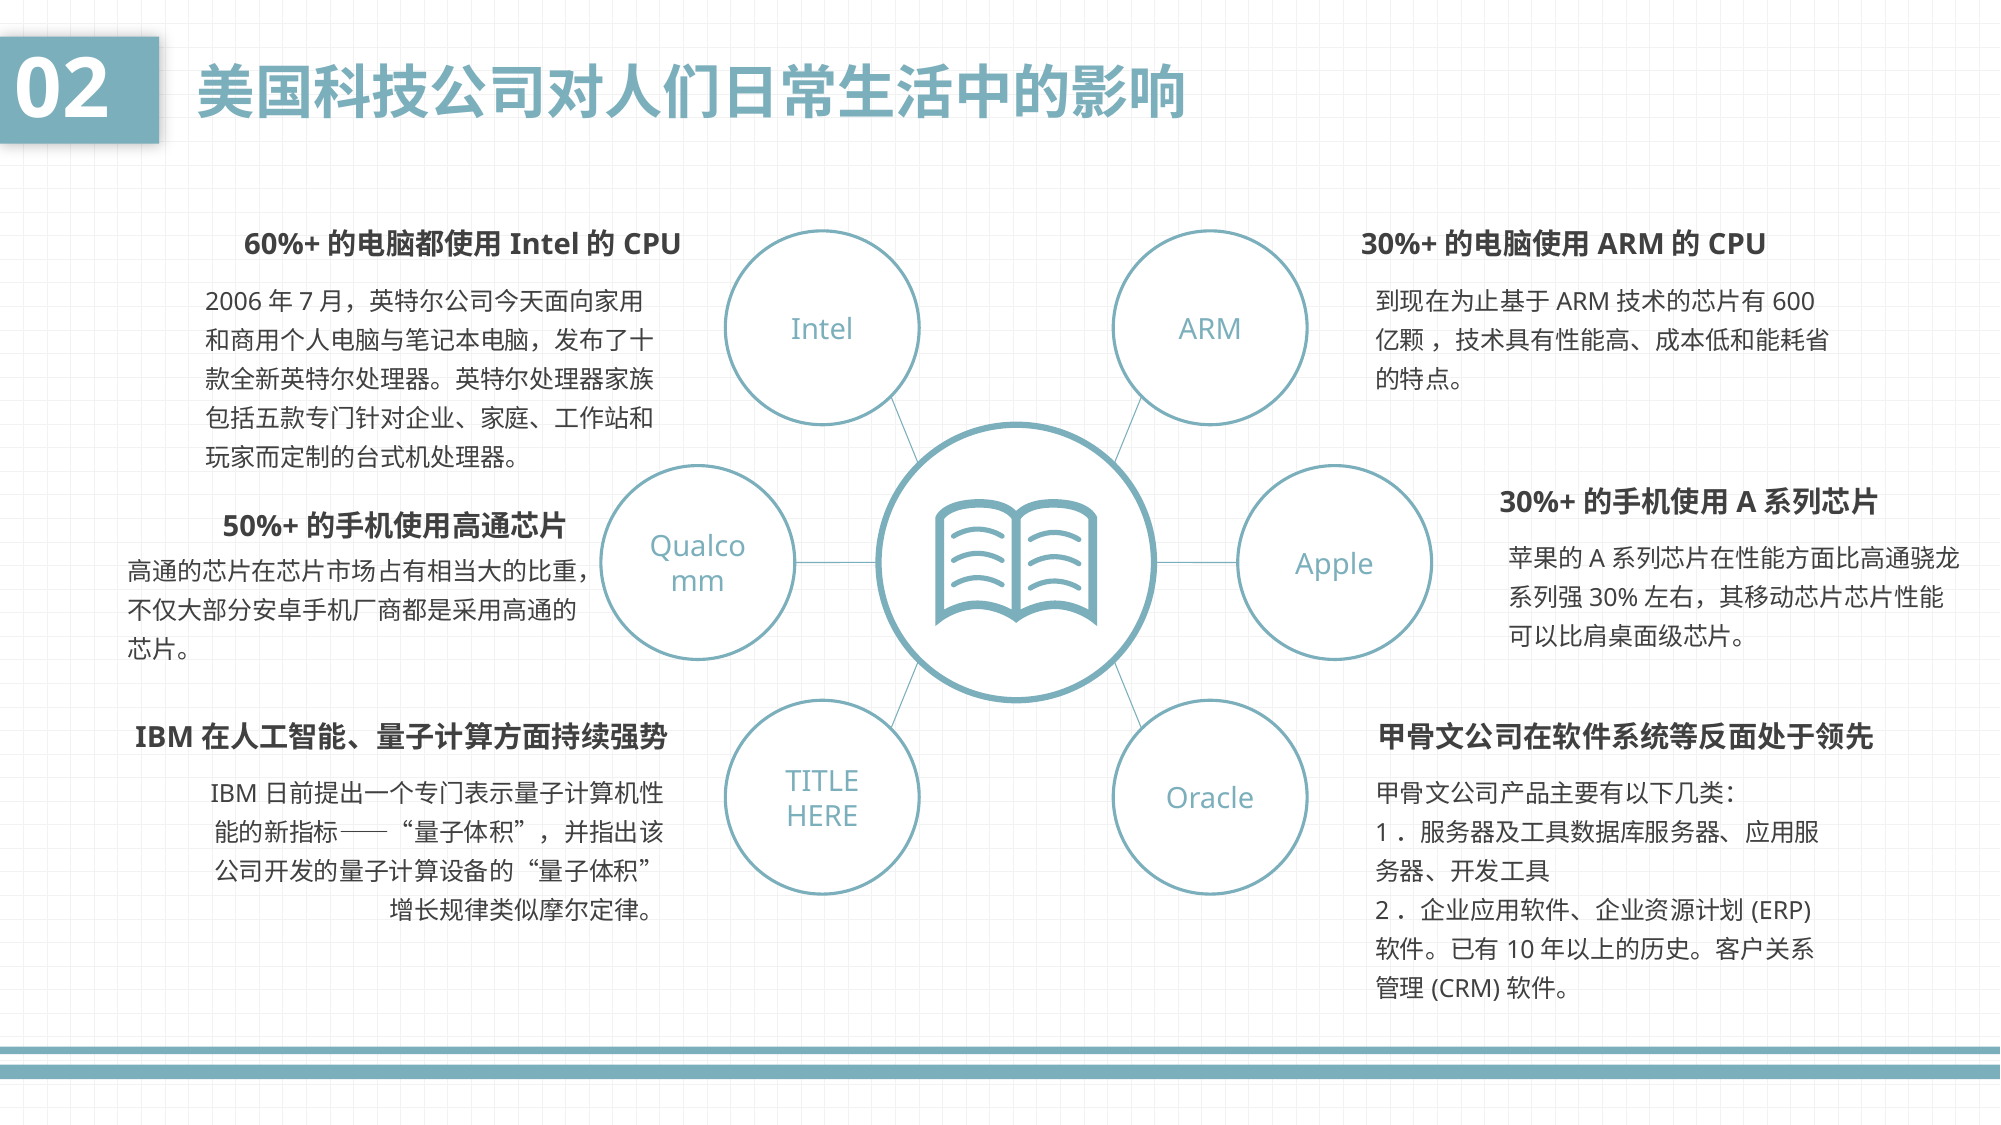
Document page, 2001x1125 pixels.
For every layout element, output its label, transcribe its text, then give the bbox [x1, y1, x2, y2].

text_box Apple [1236, 464, 1433, 661]
text_box 30%+的手机使用A系列芯片 [1484, 465, 1896, 526]
text_box IBM日前提出一个专门表示量子计算机性能的新指标——“量子体积”，并指出该公司开发的量子计算设备的“量子体积”增长规律类似摩尔定律。 [190, 761, 679, 932]
text_box 30%+的电脑使用ARM的CPU [1346, 208, 1782, 269]
text_box TITLE HERE [724, 699, 921, 896]
text_box 2006年7月，英特尔公司今天面向家用和商用个人电脑与笔记本电脑，发布了十款全新英特尔处理器。英特尔处理器家族包括五款专门针对企业、家庭、工作站和玩家而定制的台式机处理器。 [190, 269, 679, 479]
text_box 高通的芯片在芯片市场占有相当大的比重，不仅大部分安卓手机厂商都是采用高通的芯片。 [112, 539, 601, 671]
text_box 甲骨文公司产品主要有以下几类： 1．服务器及工具数据库服务器、应用服务器、开发工具 2．企业应用软件、企业资源计划(ERP)软件。已有10年以上的历史。客户关系管理(CRM)软件。 [1360, 761, 1849, 1010]
text_box IBM在人工智能、量子计算方面持续强势 [120, 700, 684, 761]
list 02 [0, 36, 160, 144]
text_box Intel [724, 229, 921, 426]
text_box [890, 396, 919, 466]
text_box 60%+的电脑都使用Intel的CPU [229, 208, 697, 269]
text_box ARM [1112, 229, 1309, 426]
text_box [1113, 396, 1142, 466]
text_box 苹果的A系列芯片在性能方面比高通骁龙系列强30%左右，其移动芯片芯片性能可以比肩桌面级芯片。 [1493, 526, 1982, 658]
text_box Oracle [1112, 699, 1309, 896]
text_box 到现在为止基于ARM技术的芯片有600亿颗 ，技术具有性能高、成本低和能耗省的特点。 [1360, 269, 1849, 401]
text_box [1113, 659, 1142, 729]
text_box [890, 659, 919, 729]
text_box 50%+的手机使用高通芯片 [207, 489, 585, 550]
list 美国科技公司对人们日常生活中的影响 [182, 36, 1238, 144]
text_box Qualcomm [601, 464, 796, 661]
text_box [878, 424, 1154, 701]
text_box 甲骨文公司在软件系统等反面处于领先 [1362, 700, 1890, 761]
